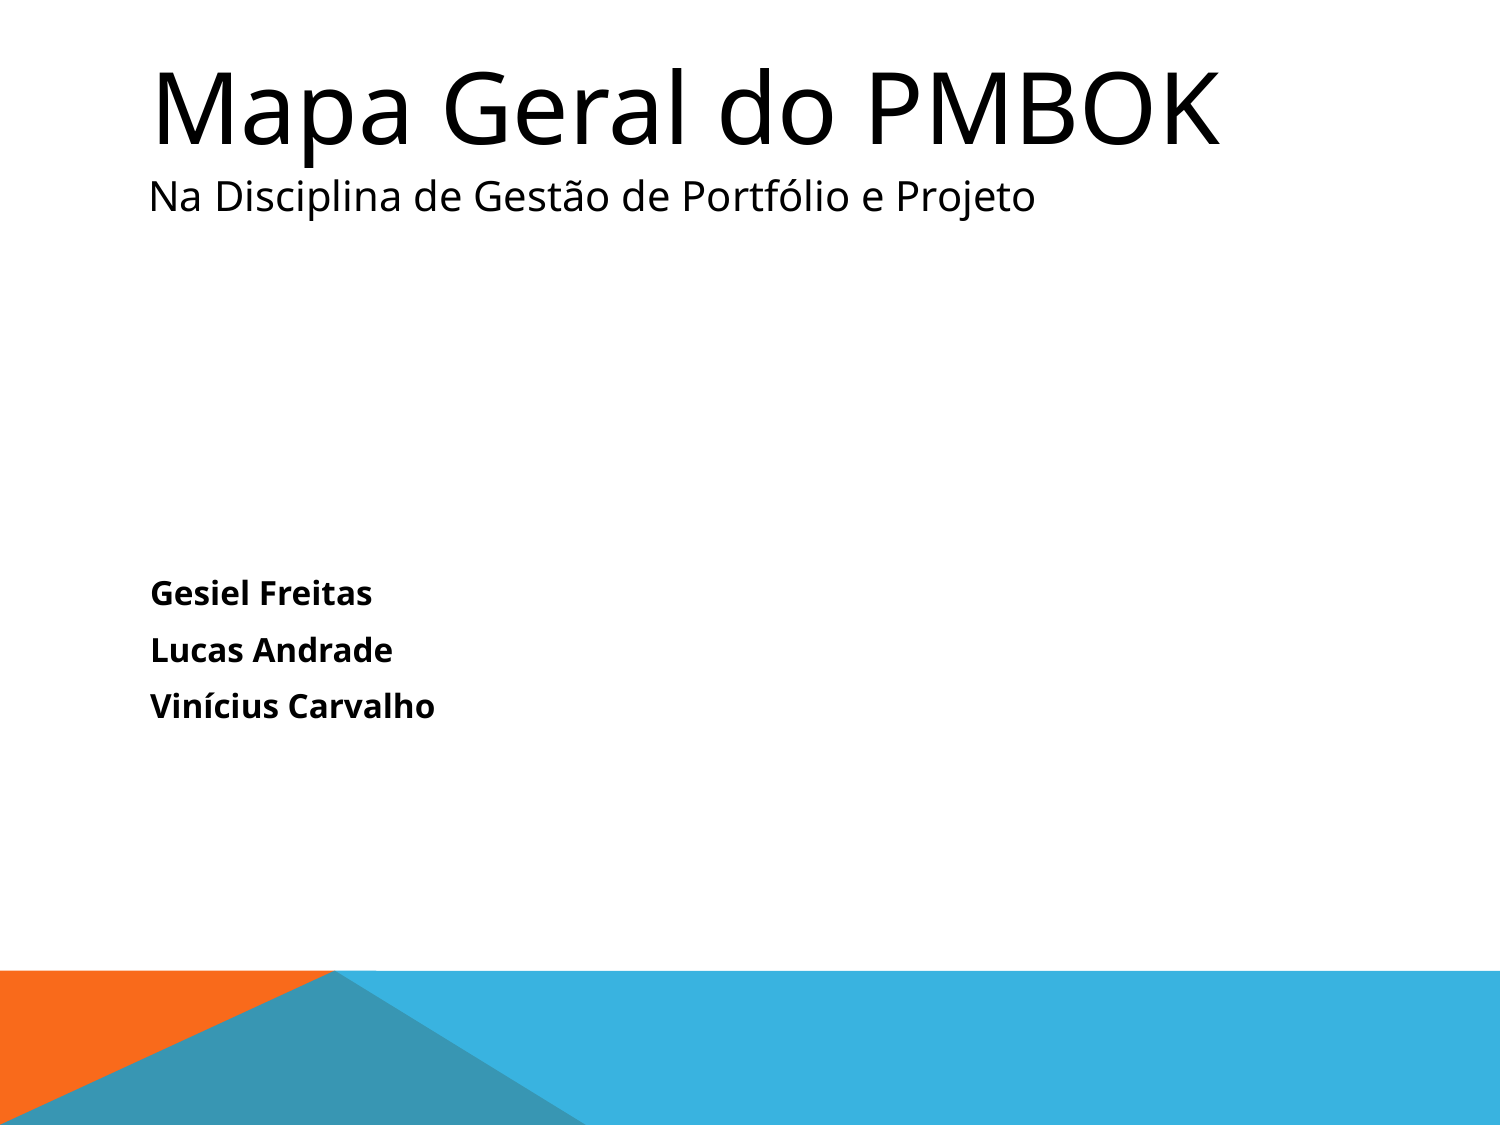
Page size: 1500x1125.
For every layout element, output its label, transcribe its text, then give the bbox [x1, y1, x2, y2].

title Na Disciplina de Gestão de Portfólio e Projeto [133, 149, 1367, 240]
list Gesiel Freitas Lucas Andrade Vinícius Carvalho [135, 564, 1369, 768]
title Mapa Geral do PMBOK [135, 60, 1369, 150]
